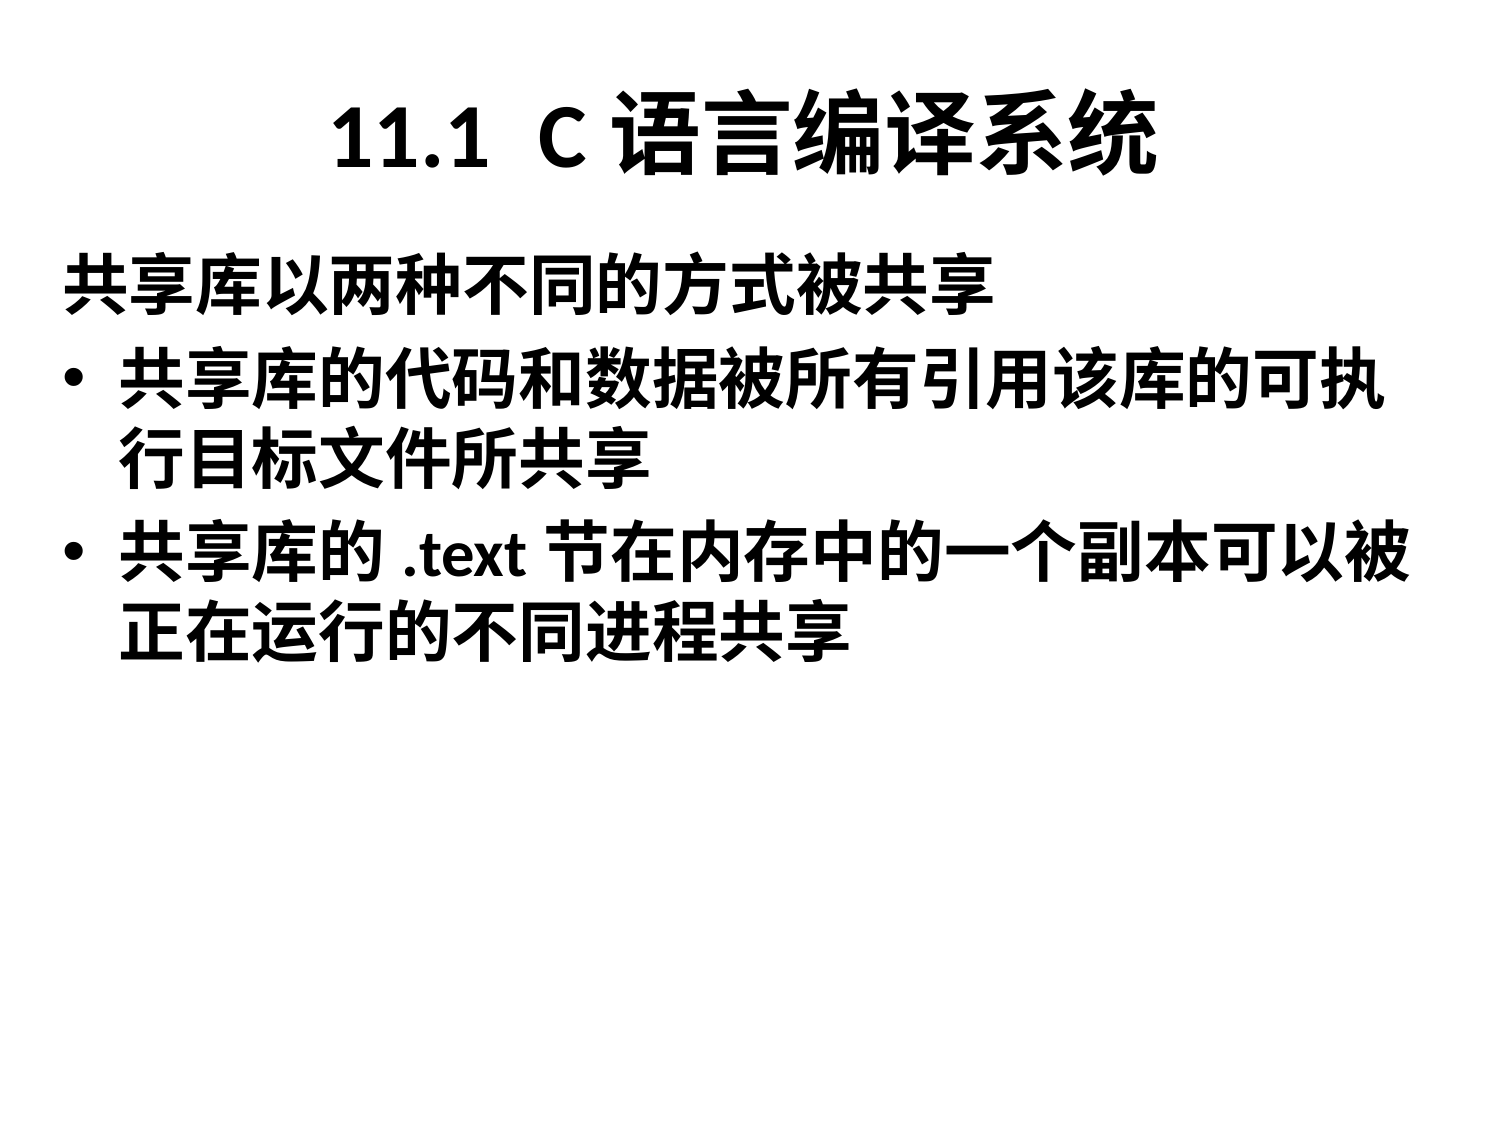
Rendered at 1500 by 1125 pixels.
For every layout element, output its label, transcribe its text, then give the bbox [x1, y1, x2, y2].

title 11.1 C语言编译系统 [50, 37, 1438, 225]
list 共享库以两种不同的方式被共享 共享库的代码和数据被所有引用该库的可执行目标文件所共享 共享库的.text节在内存中的一个副本可以被正在运行的不同进程共享 [47, 235, 1452, 1063]
